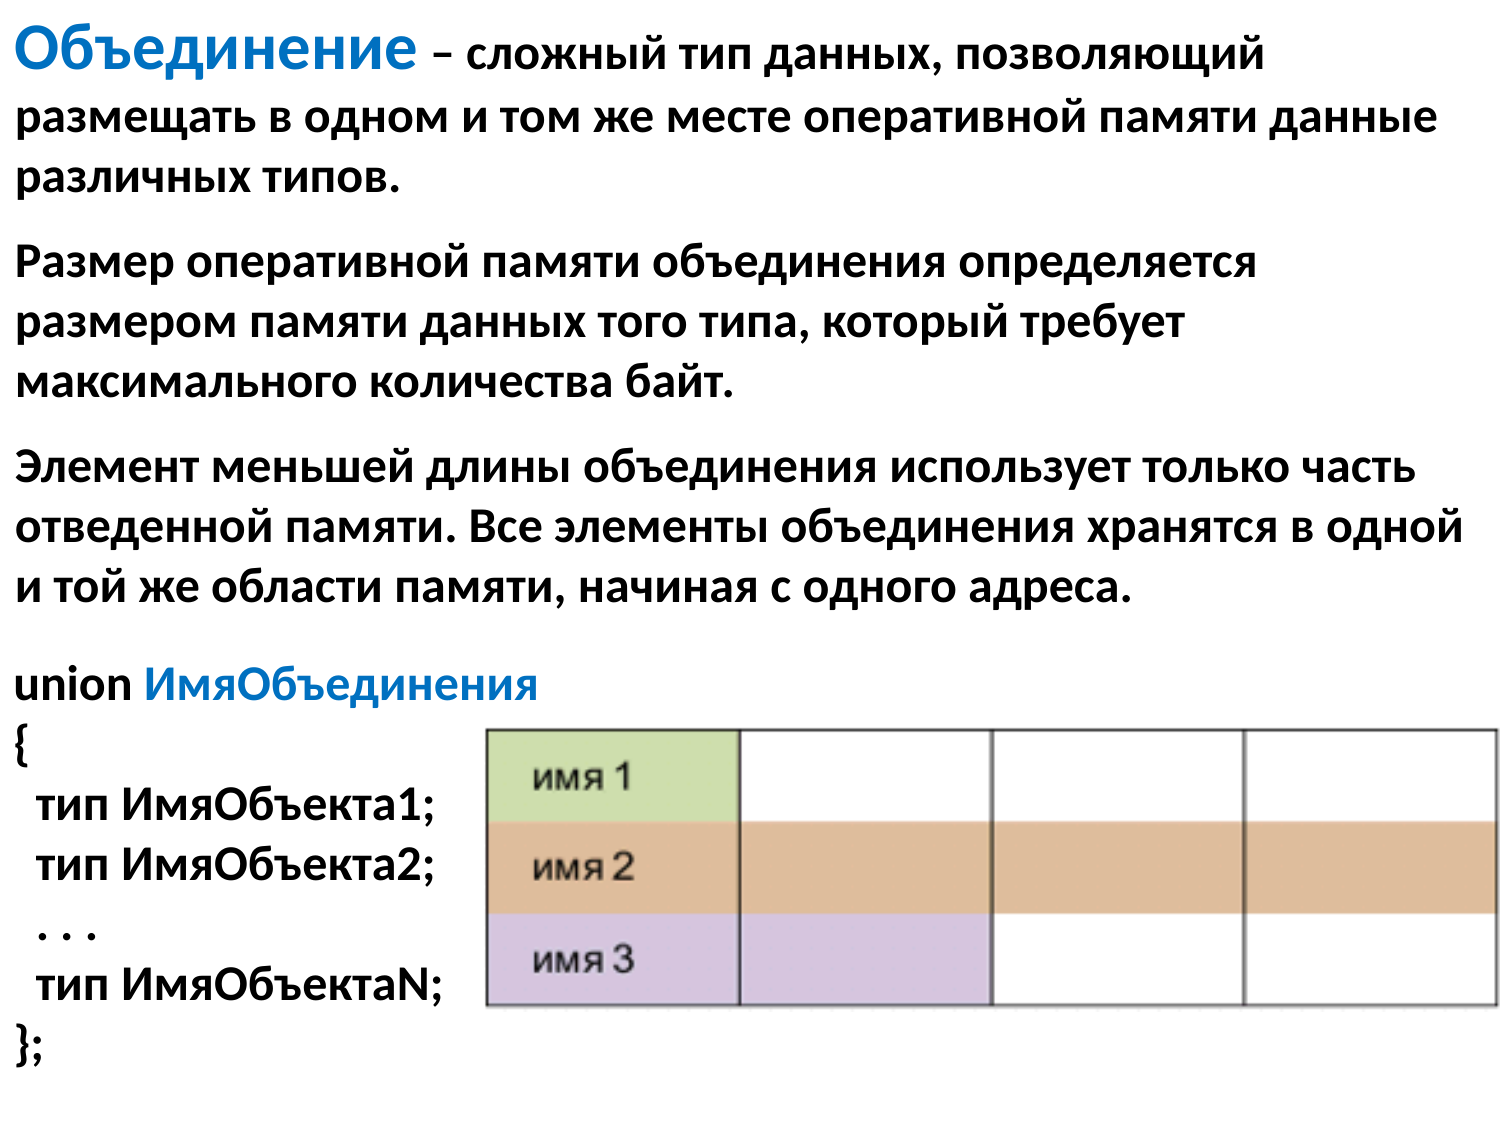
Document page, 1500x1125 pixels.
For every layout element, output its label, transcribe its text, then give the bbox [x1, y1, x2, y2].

text_box Объединение – сложный тип данных, позволяющий размещать в одном и том же месте оперативной памяти данные различных типов. Размер оперативной памяти объединения определяется размером памяти данных того типа, который требует максимального количества байт. Элемент меньшей длины объединения использует только часть отведенной памяти. Все элементы объединения хранятся в одной и той же области памяти, начиная с одного адреса. [0, 0, 1500, 621]
text_box union ИмяОбъединения { тип ИмяОбъекта1; тип ИмяОбъекта2; . . . тип ИмяОбъектаN; }; [0, 642, 1499, 1078]
picture [484, 727, 1500, 1012]
